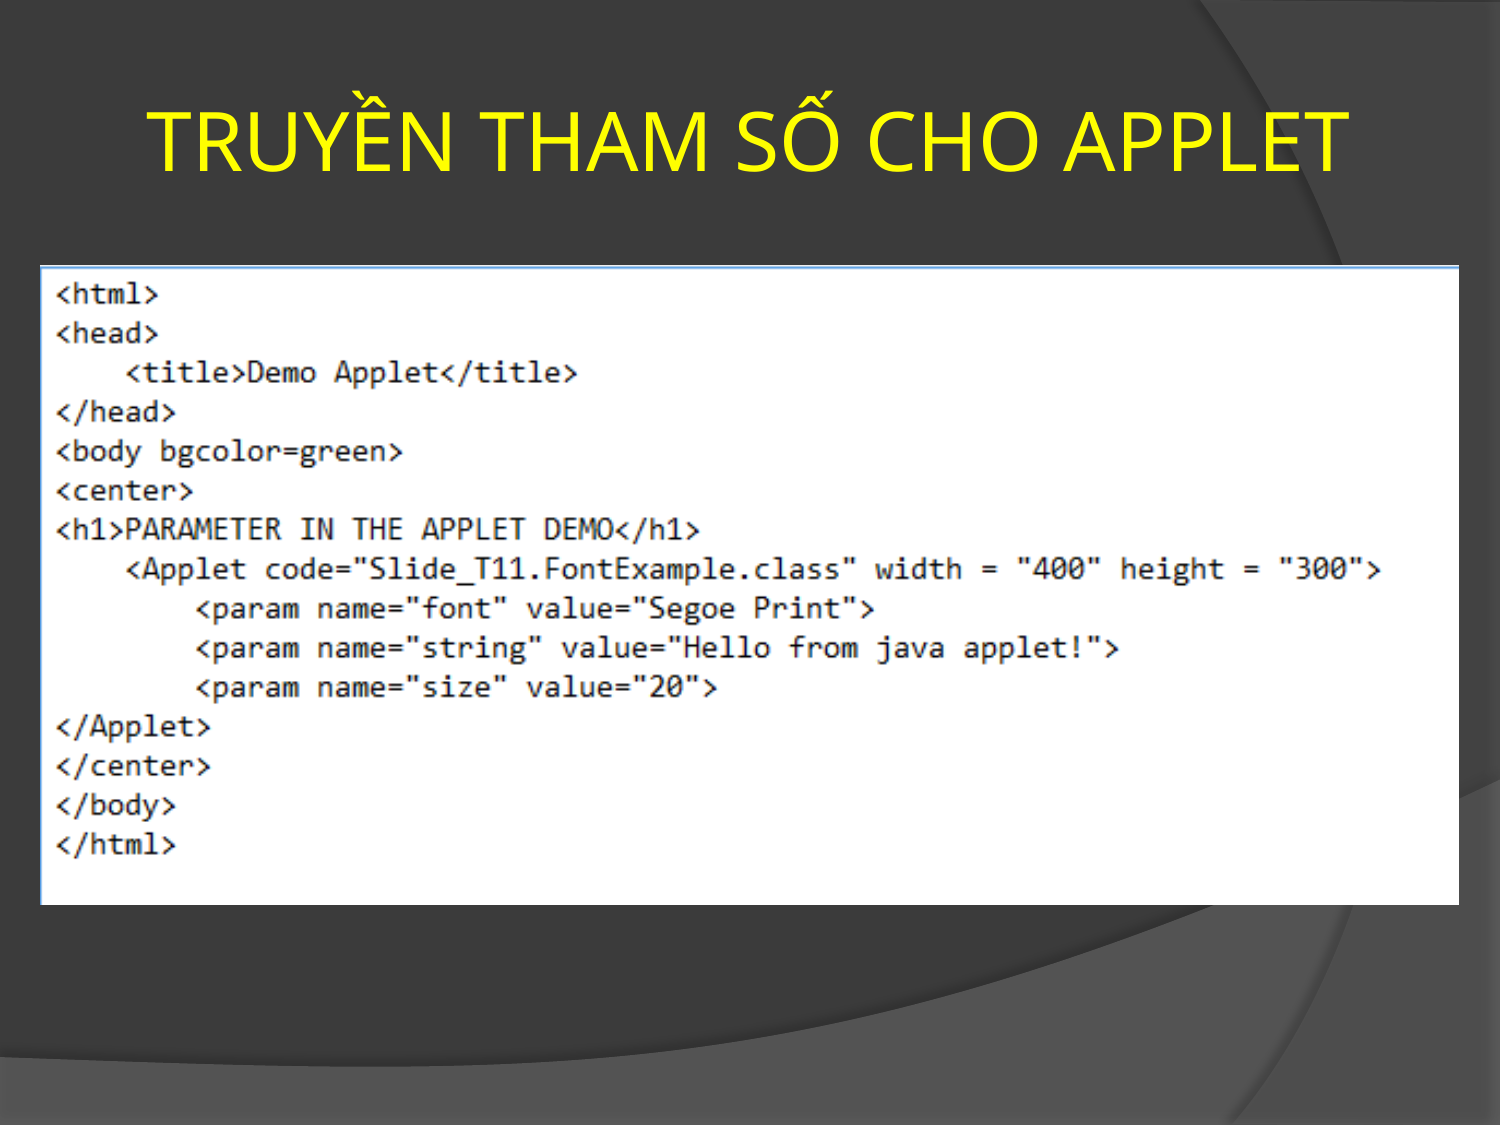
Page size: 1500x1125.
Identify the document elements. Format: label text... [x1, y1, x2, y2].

picture [40, 265, 1459, 906]
title TRUYỀN THAM SỐ CHO APPLET [75, 45, 1424, 233]
